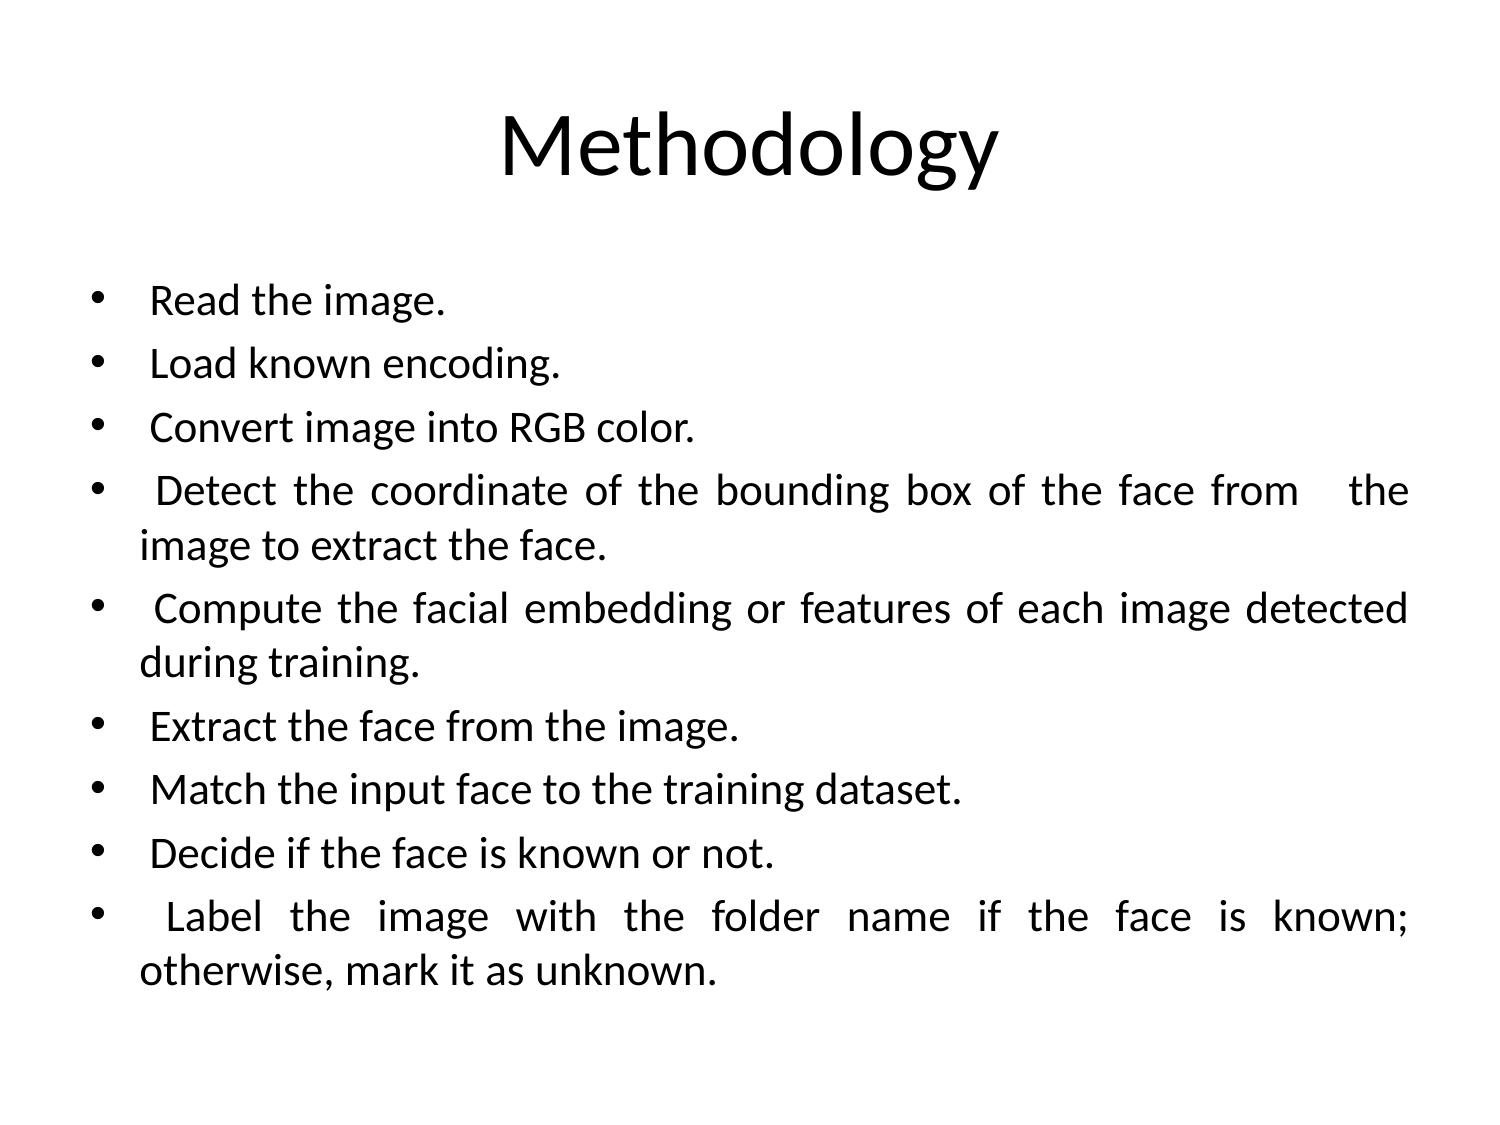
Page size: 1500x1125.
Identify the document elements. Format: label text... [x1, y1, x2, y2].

list Read the image. Load known encoding. Convert image into RGB color. Detect the coordinate of the bounding box of the face from the image to extract the face. Compute the facial embedding or features of each image detected during training. Extract the face from the image. Match the input face to the training dataset. Decide if the face is known or not. Label the image with the folder name if the face is known; otherwise, mark it as unknown. [75, 262, 1425, 1005]
title Methodology [75, 45, 1425, 233]
